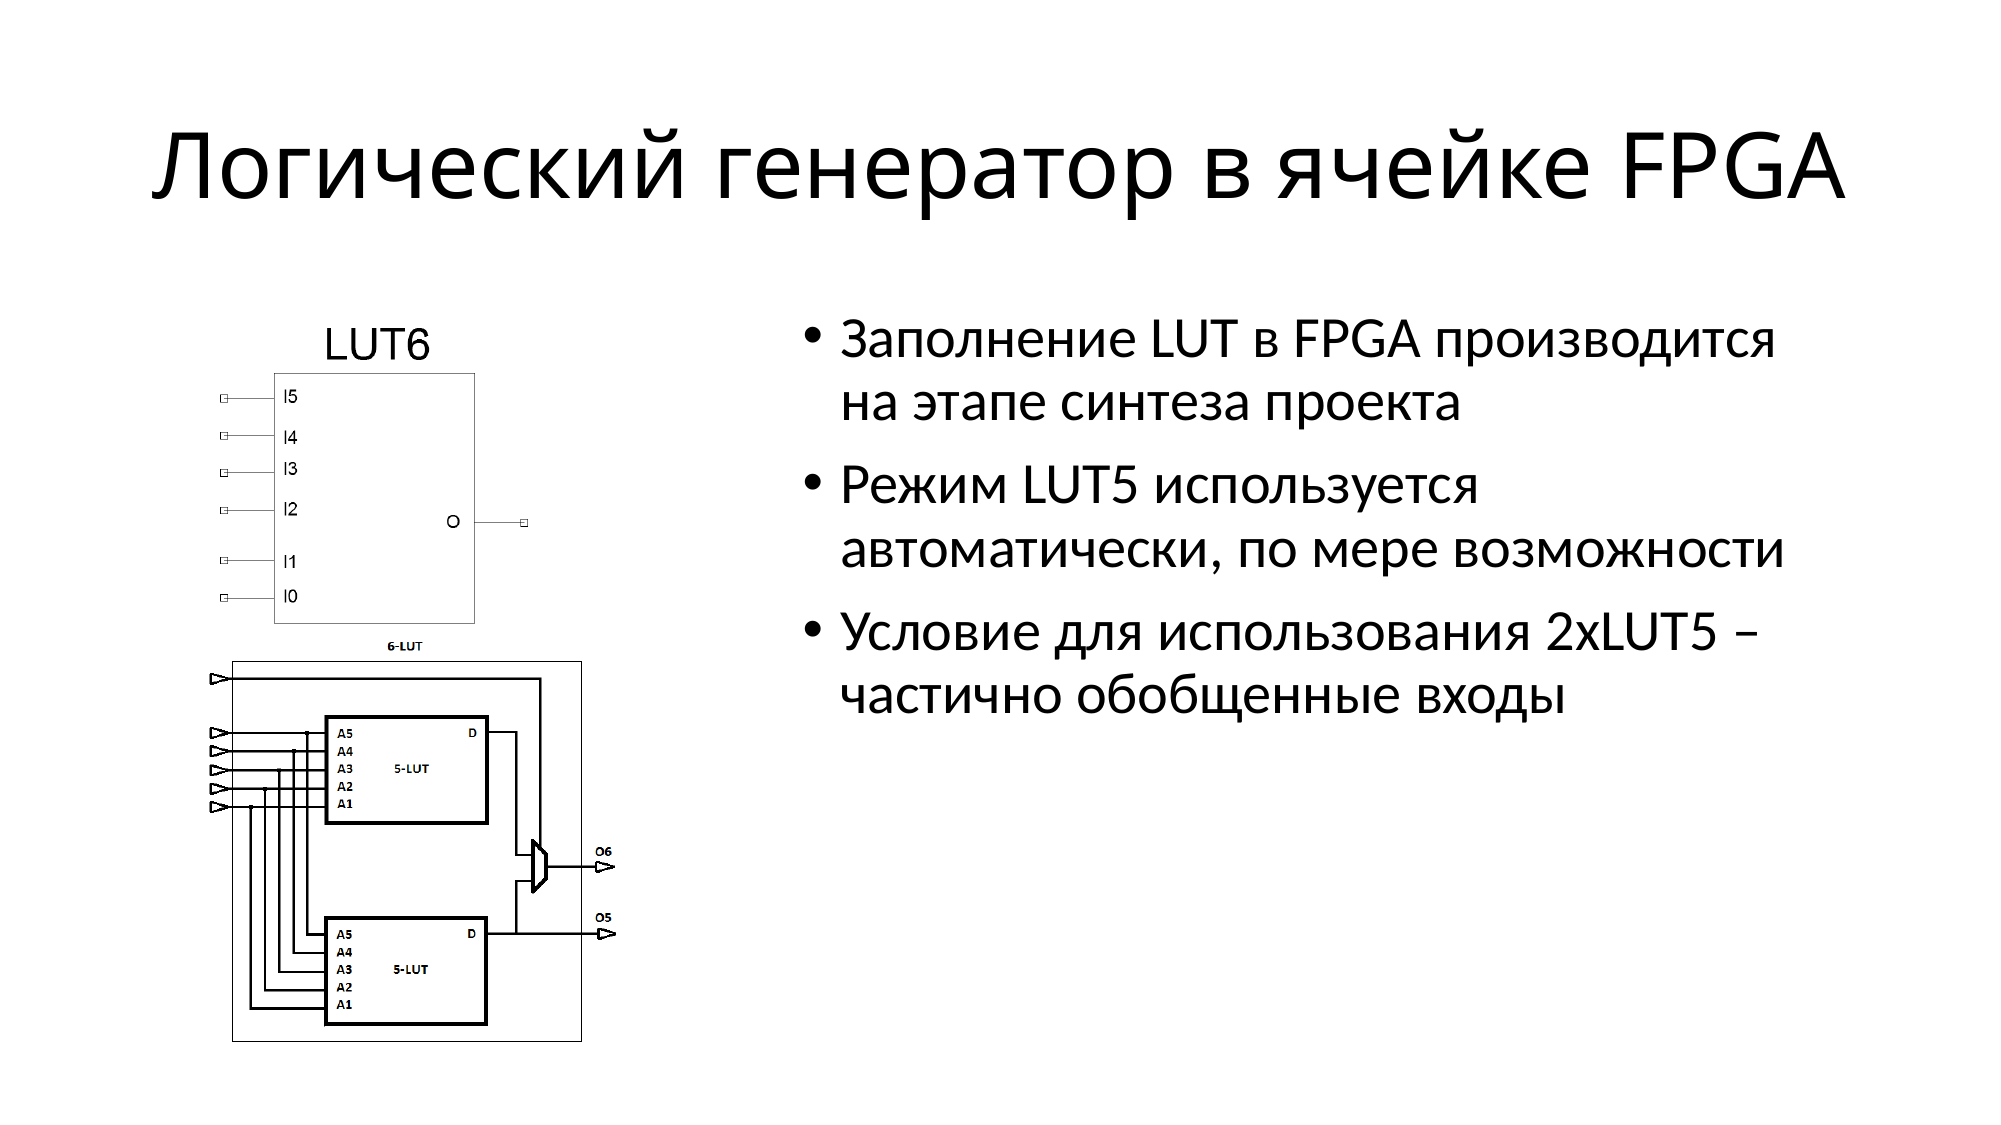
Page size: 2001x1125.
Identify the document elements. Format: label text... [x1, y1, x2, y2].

list Заполнение LUT в FPGA производится на этапе синтеза проекта Режим LUT5 используется автоматически, по мере возможности Условие для использования 2xLUT5 – частично обобщенные входы [787, 299, 1863, 1014]
picture [182, 313, 616, 1050]
title Логический генератор в ячейке FPGA [137, 59, 1863, 278]
